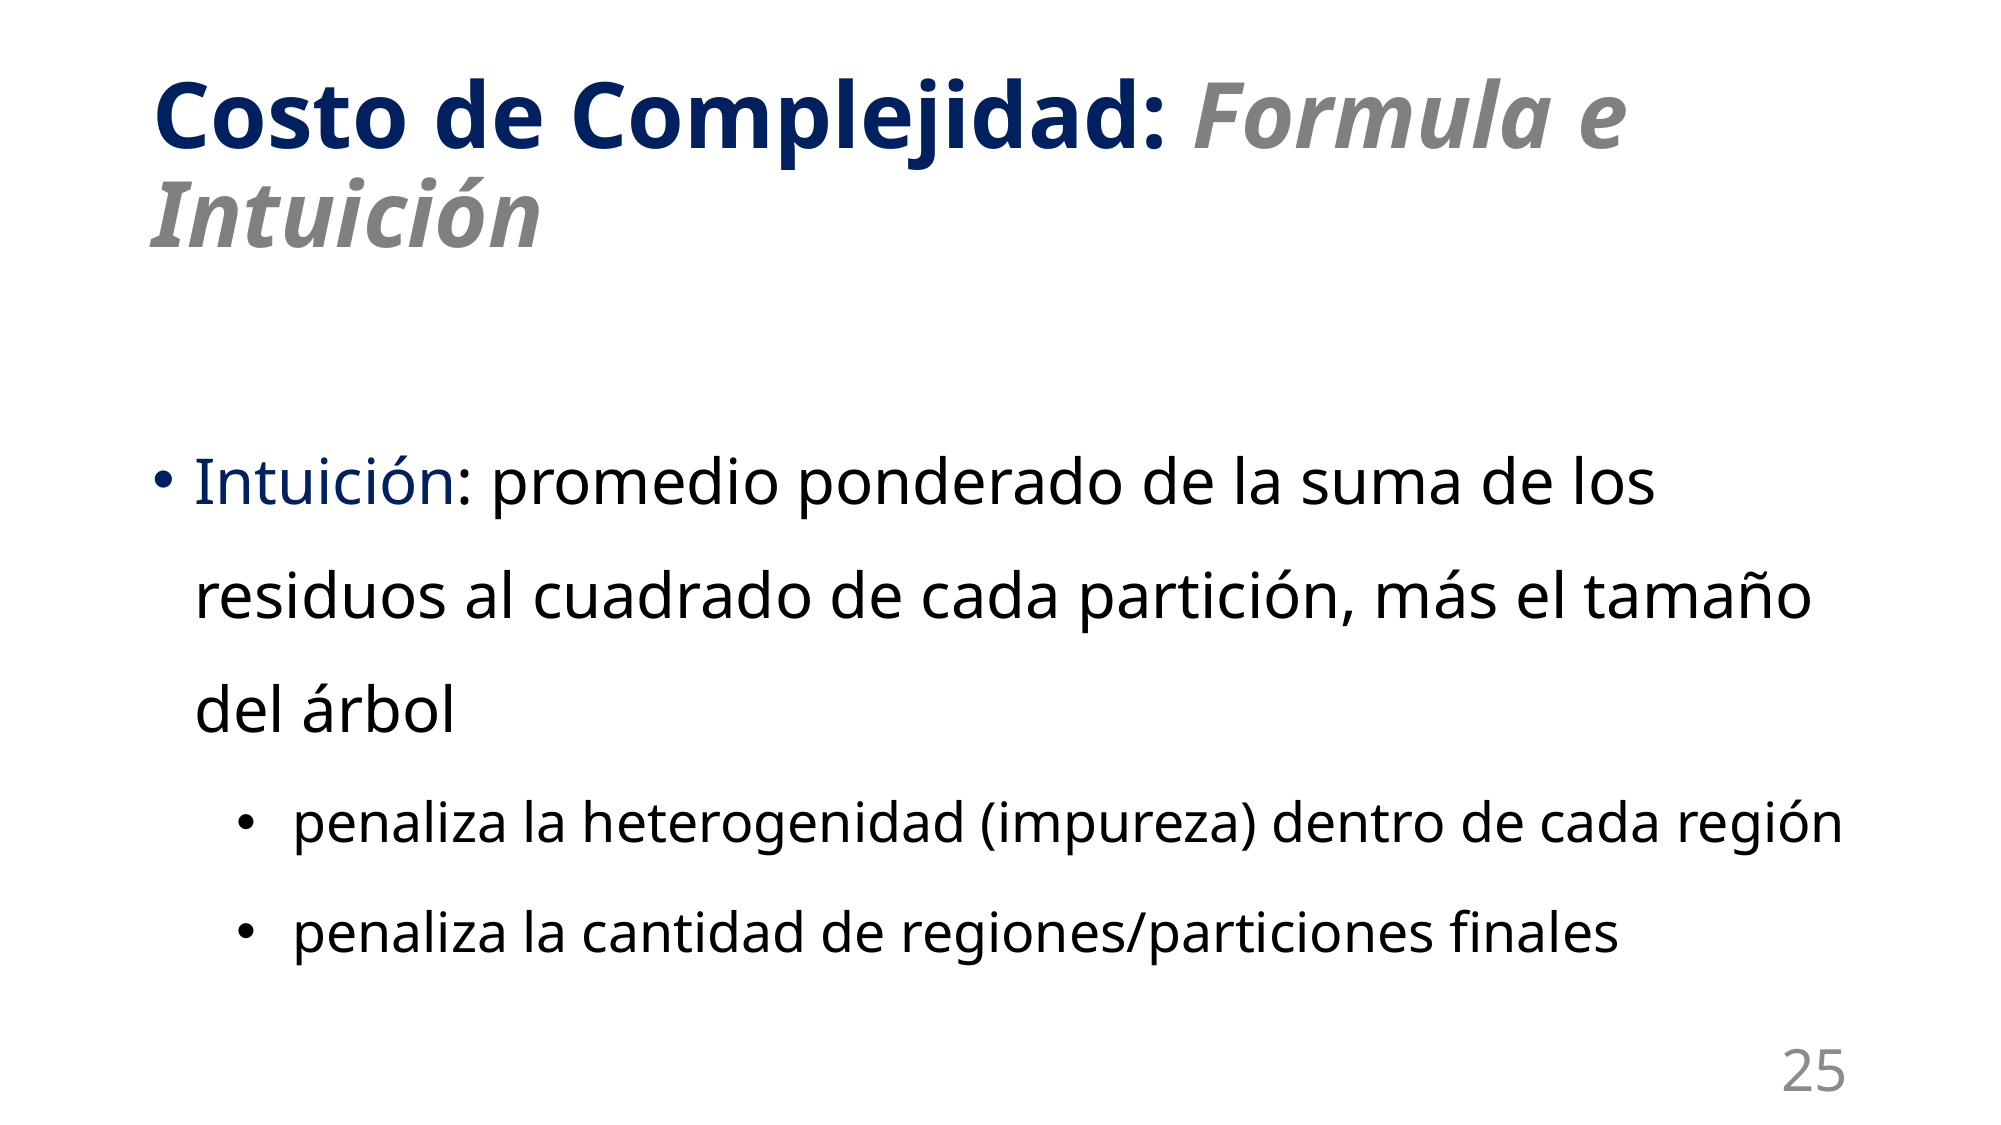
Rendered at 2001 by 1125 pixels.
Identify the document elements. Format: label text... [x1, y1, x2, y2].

slide_number 25 [1412, 1042, 1863, 1103]
title Costo de Complejidad: Formula e Intuición [137, 59, 1863, 278]
